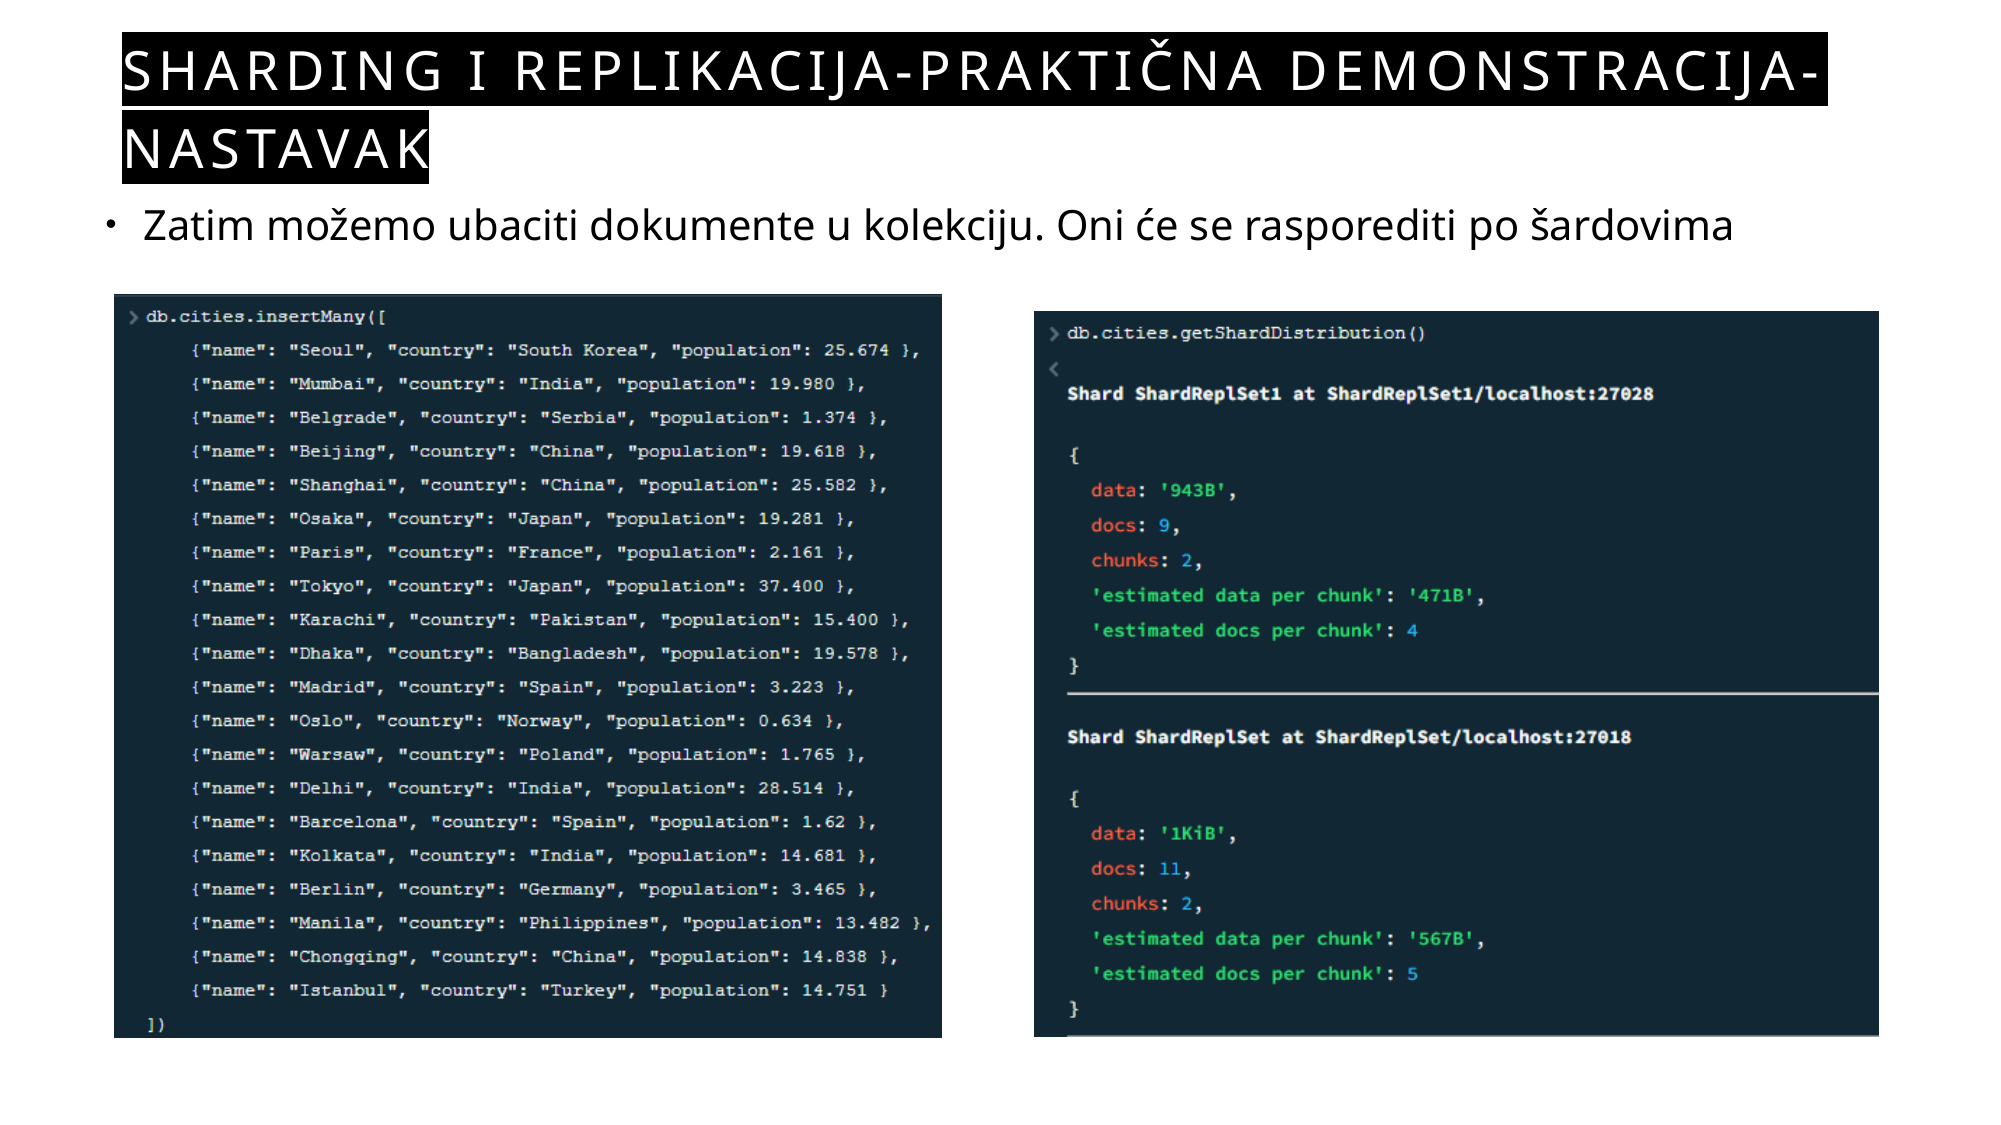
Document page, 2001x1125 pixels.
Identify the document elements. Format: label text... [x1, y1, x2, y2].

list Zatim možemo ubaciti dokumente u kolekciju. Oni će se rasporediti po šardovima [90, 181, 1833, 813]
picture [1034, 311, 1879, 1037]
picture [114, 294, 942, 1038]
title SHARDING I REPLIKACIJA-PRAKTIČNA DEMONSTRACIJA-NASTAVAK [107, 106, 1850, 295]
